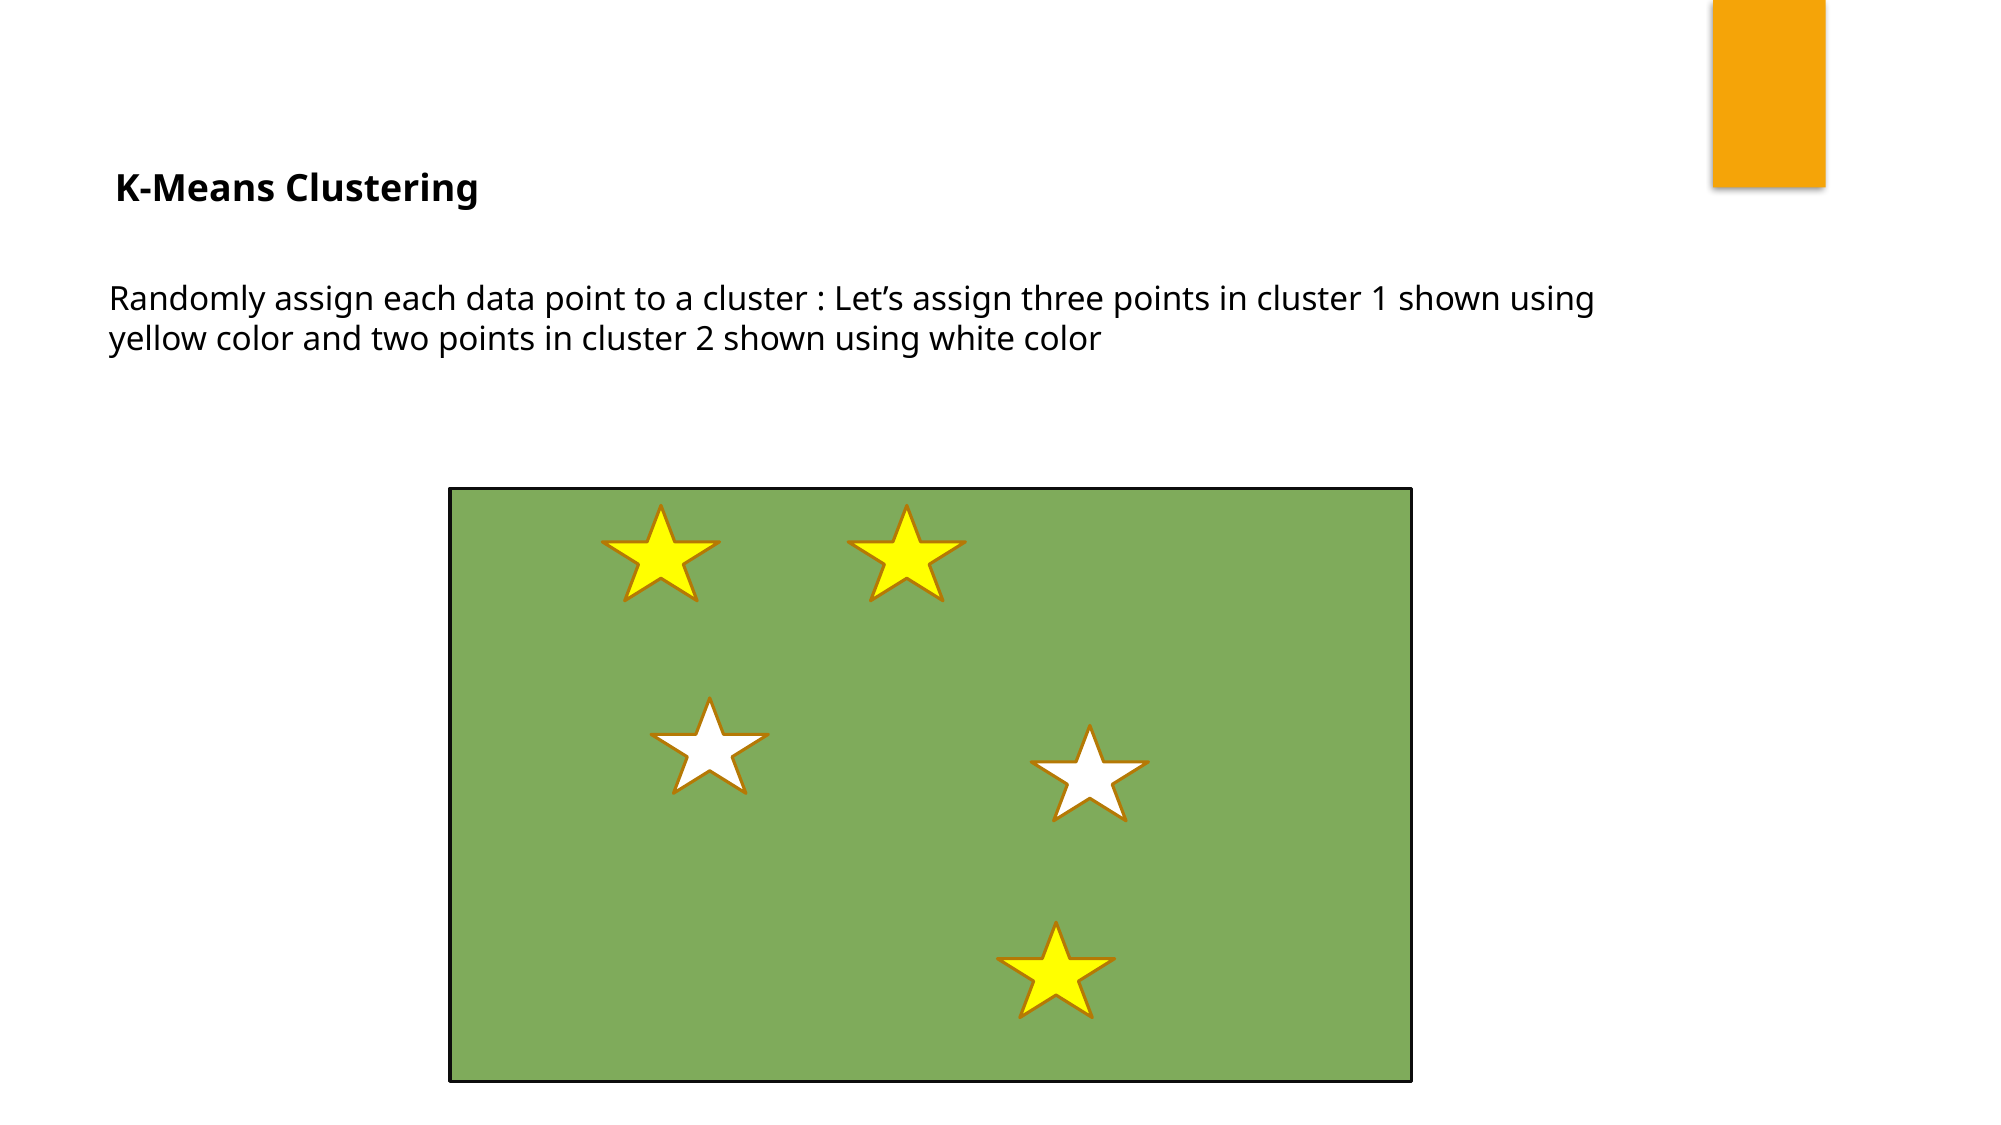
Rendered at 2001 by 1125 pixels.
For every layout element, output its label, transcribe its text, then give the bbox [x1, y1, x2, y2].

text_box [449, 487, 1412, 1082]
text_box K-Means Clustering [100, 156, 495, 217]
text_box Randomly assign each data point to a cluster : Let’s assign three points in cluster 1 shown using yellow color and two points in cluster 2 shown using white color [94, 269, 1682, 365]
